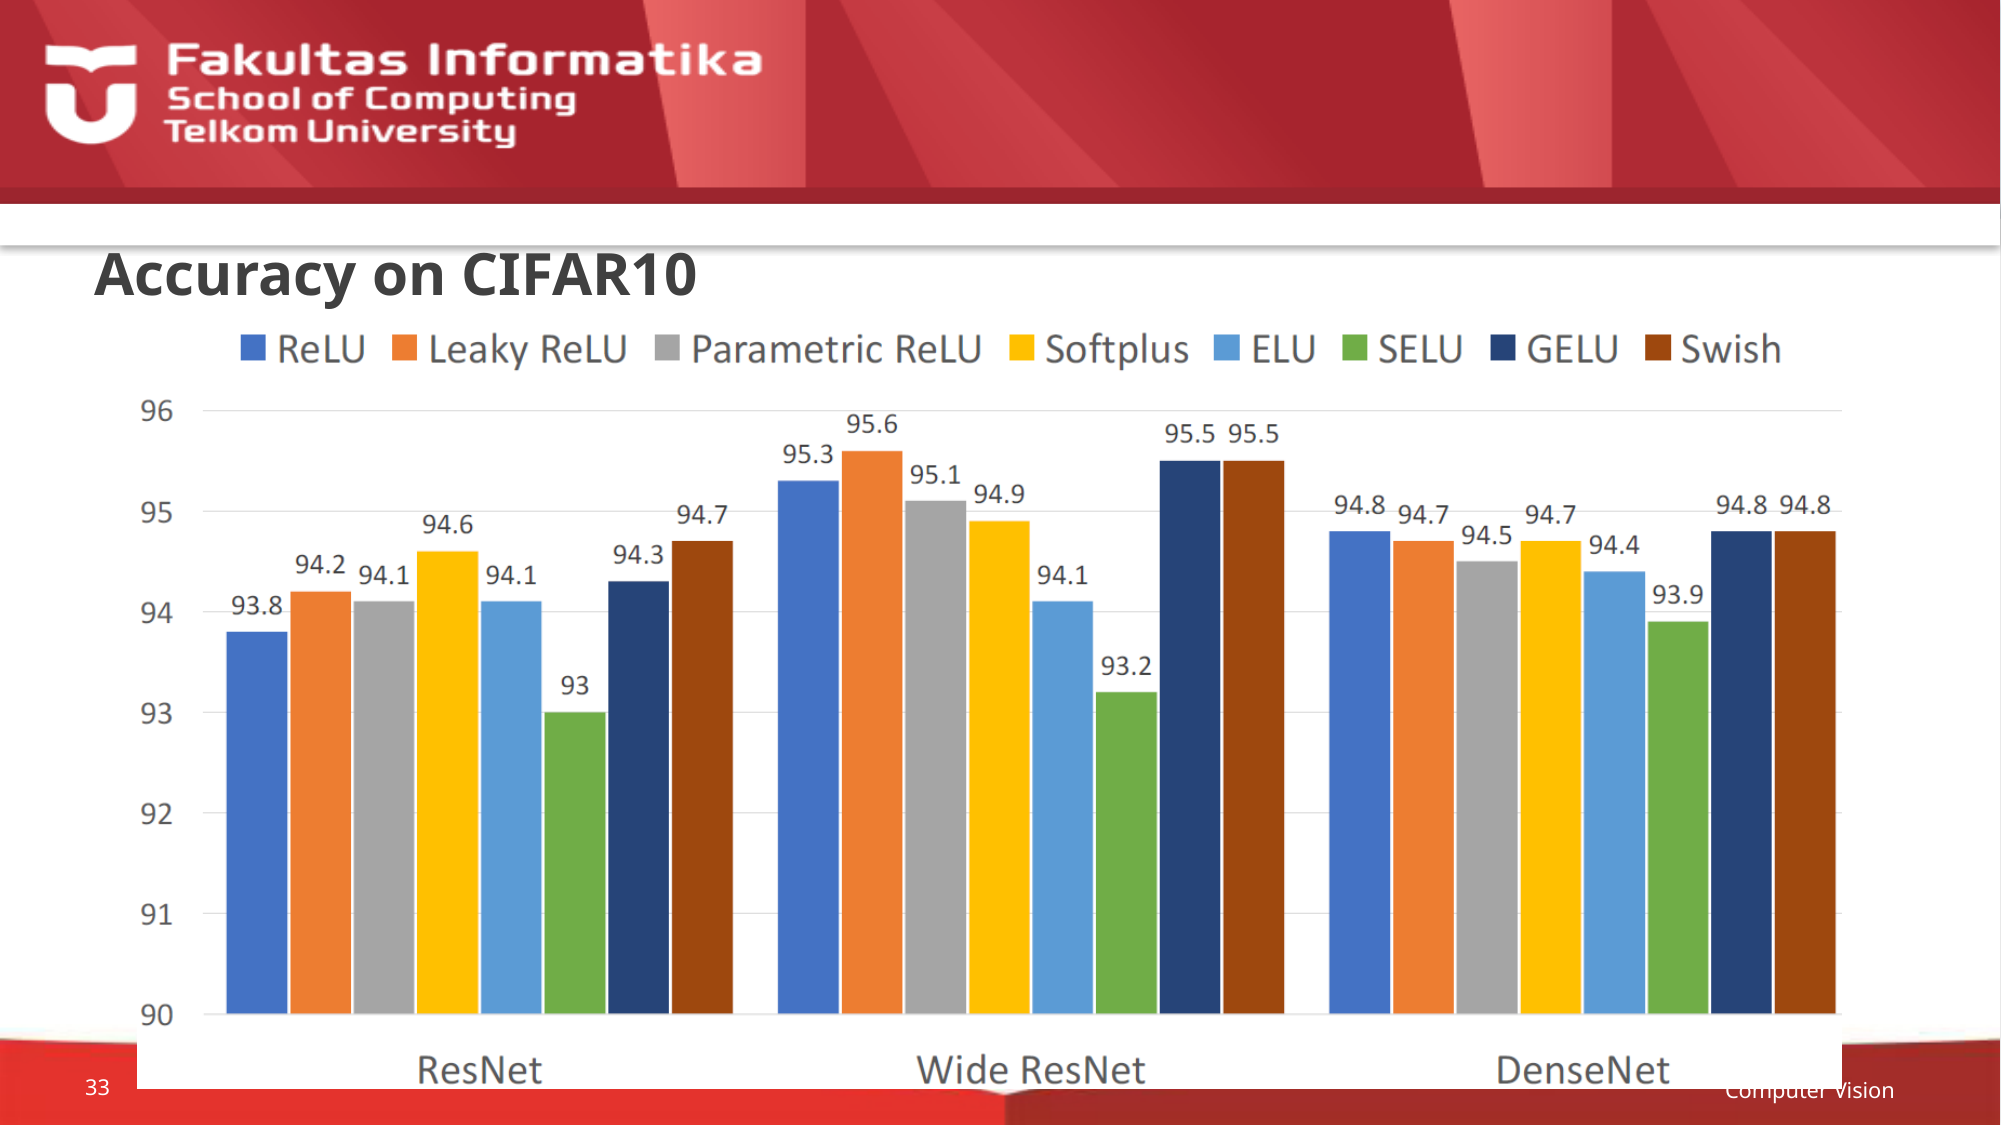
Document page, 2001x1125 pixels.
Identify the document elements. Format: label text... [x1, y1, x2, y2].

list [137, 313, 1842, 1090]
list Computer Vision [1185, 1058, 1911, 1119]
picture [0, 0, 2001, 1125]
title Accuracy on CIFAR10 [79, 219, 1901, 325]
slide_number 33 [85, 1058, 164, 1119]
